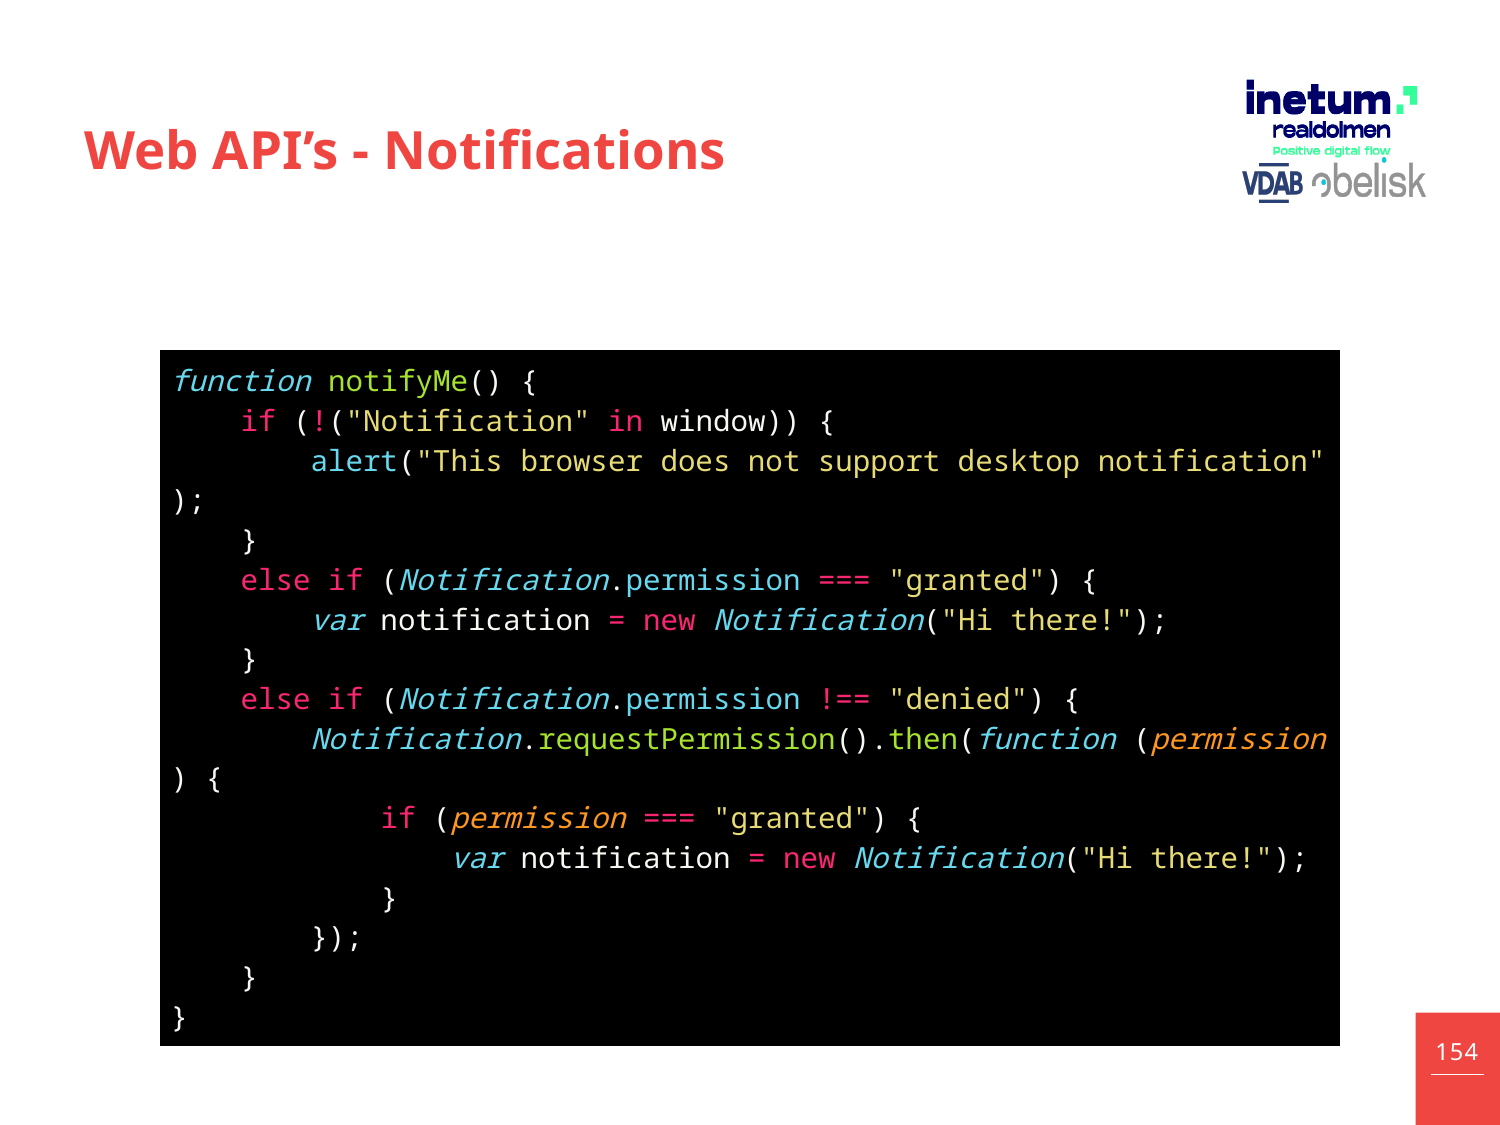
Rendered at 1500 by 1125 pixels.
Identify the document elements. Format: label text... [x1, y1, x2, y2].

table_header function notifyMe() { if (!("Notification" in window)) { alert("This browser does not support desktop notification"); } else if (Notification.permission === "granted") { var notification = new Notification("Hi there!"); } else if (Notification.permission !== "denied") { Notification.requestPermission().then(function (permission) { if (permission === "granted") { var notification = new Notification("Hi there!"); } }); } } [160, 350, 1340, 1046]
title Web API’s - Notifications [83, 114, 1229, 181]
picture [1233, 52, 1431, 203]
